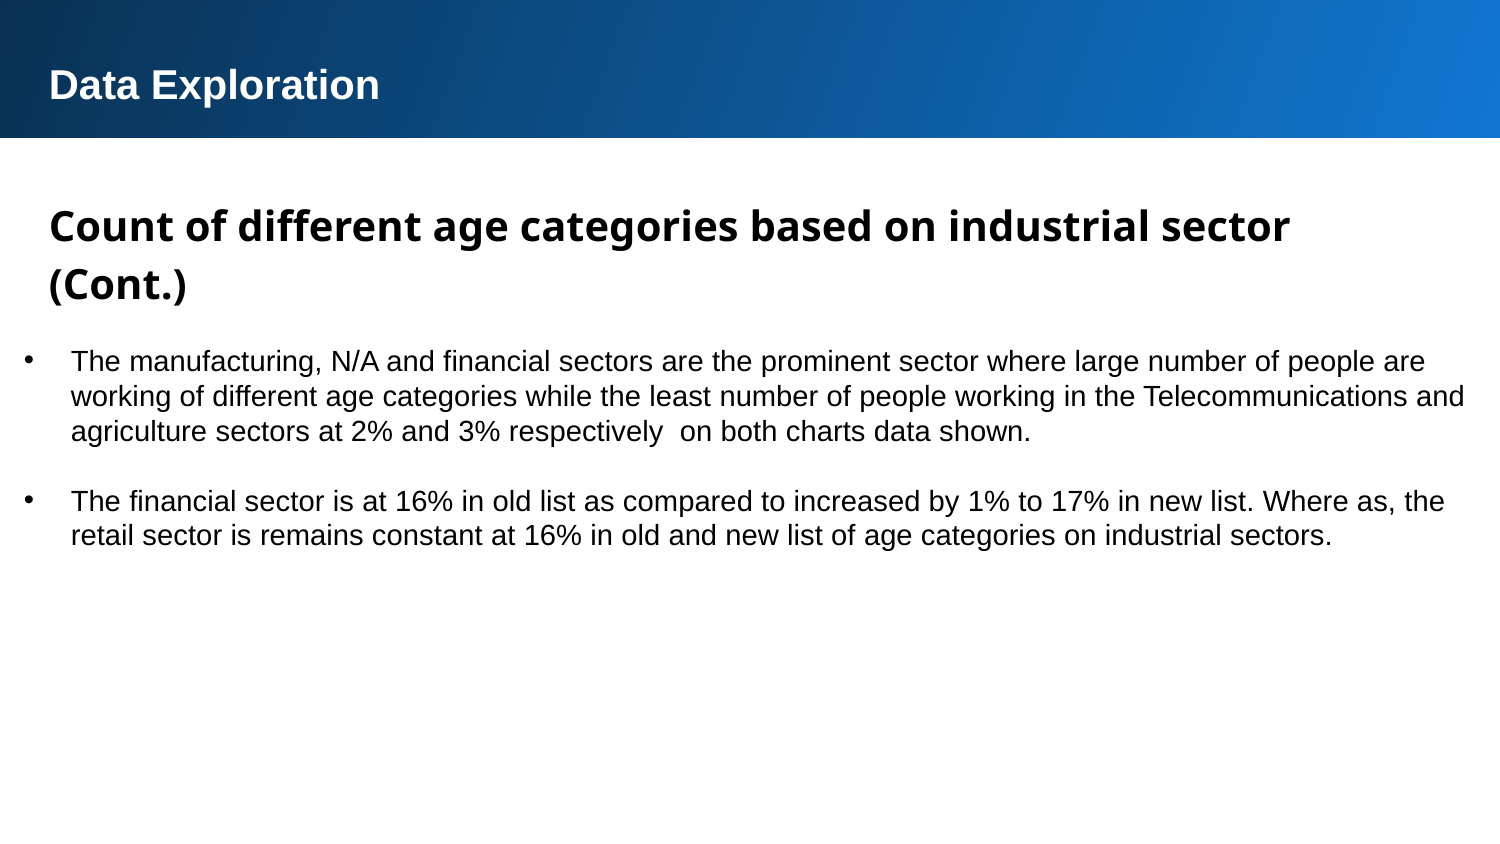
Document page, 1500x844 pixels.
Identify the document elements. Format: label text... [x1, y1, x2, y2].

text_box Data Exploration [33, 43, 1439, 124]
text_box The manufacturing, N/A and financial sectors are the prominent sector where large number of people are working of different age categories while the least number of people working in the Telecommunications and agriculture sectors at 2% and 3% respectively on both charts data shown. The financial sector is at 16% in old list as compared to increased by 1% to 17% in new list. Where as, the retail sector is remains constant at 16% in old and new list of age categories on industrial sectors. [16, 334, 1500, 699]
text_box [0, 0, 1500, 138]
text_box Count of different age categories based on industrial sector (Cont.) [33, 177, 1439, 323]
